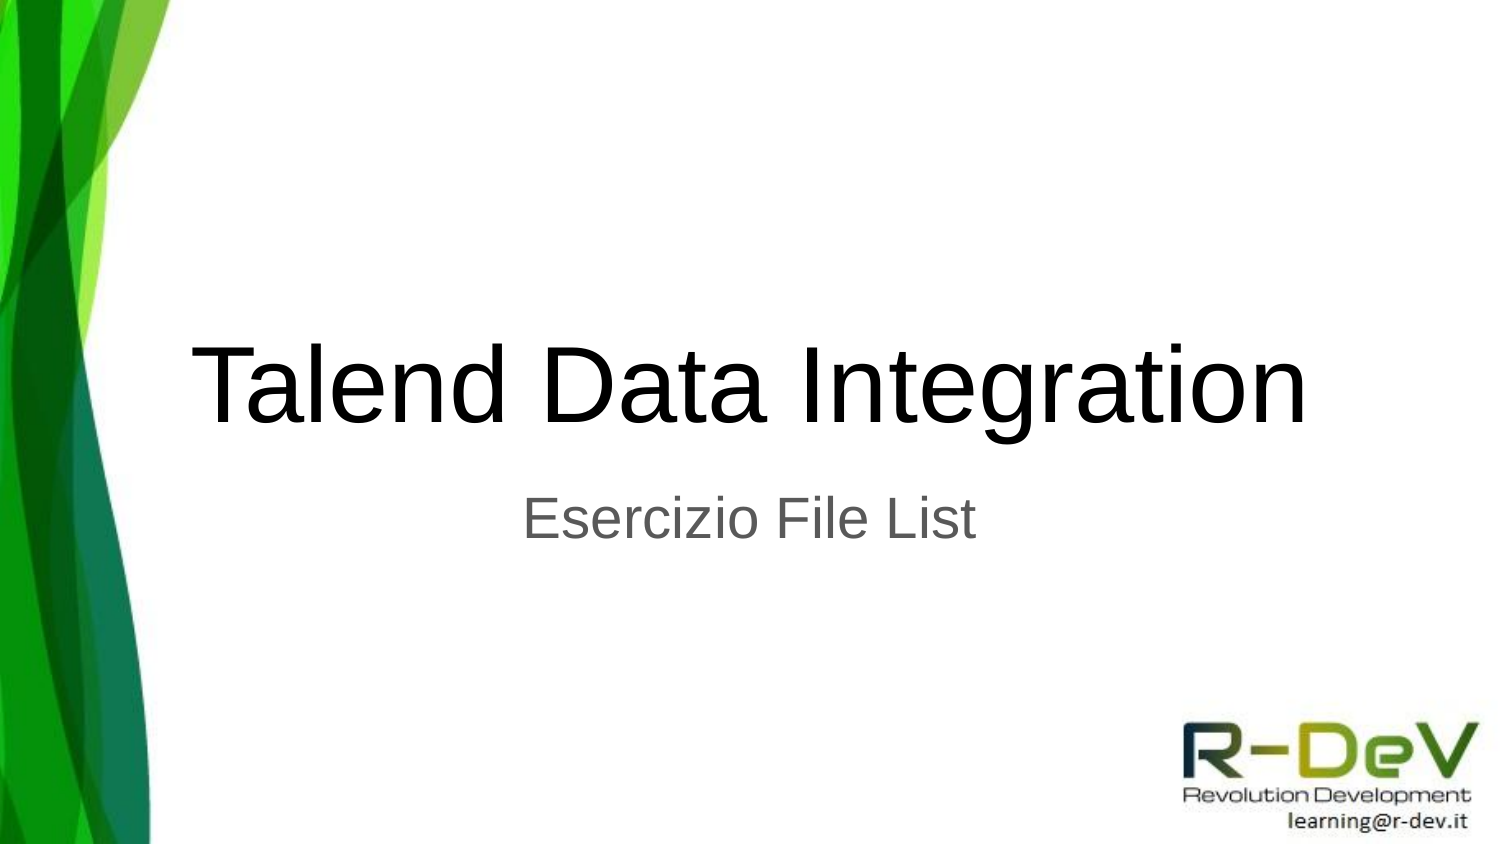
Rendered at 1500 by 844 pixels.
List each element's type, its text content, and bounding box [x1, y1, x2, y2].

title Talend Data Integration [51, 122, 1449, 459]
subtitle Esercizio File List [51, 464, 1449, 595]
picture [0, 0, 1500, 844]
